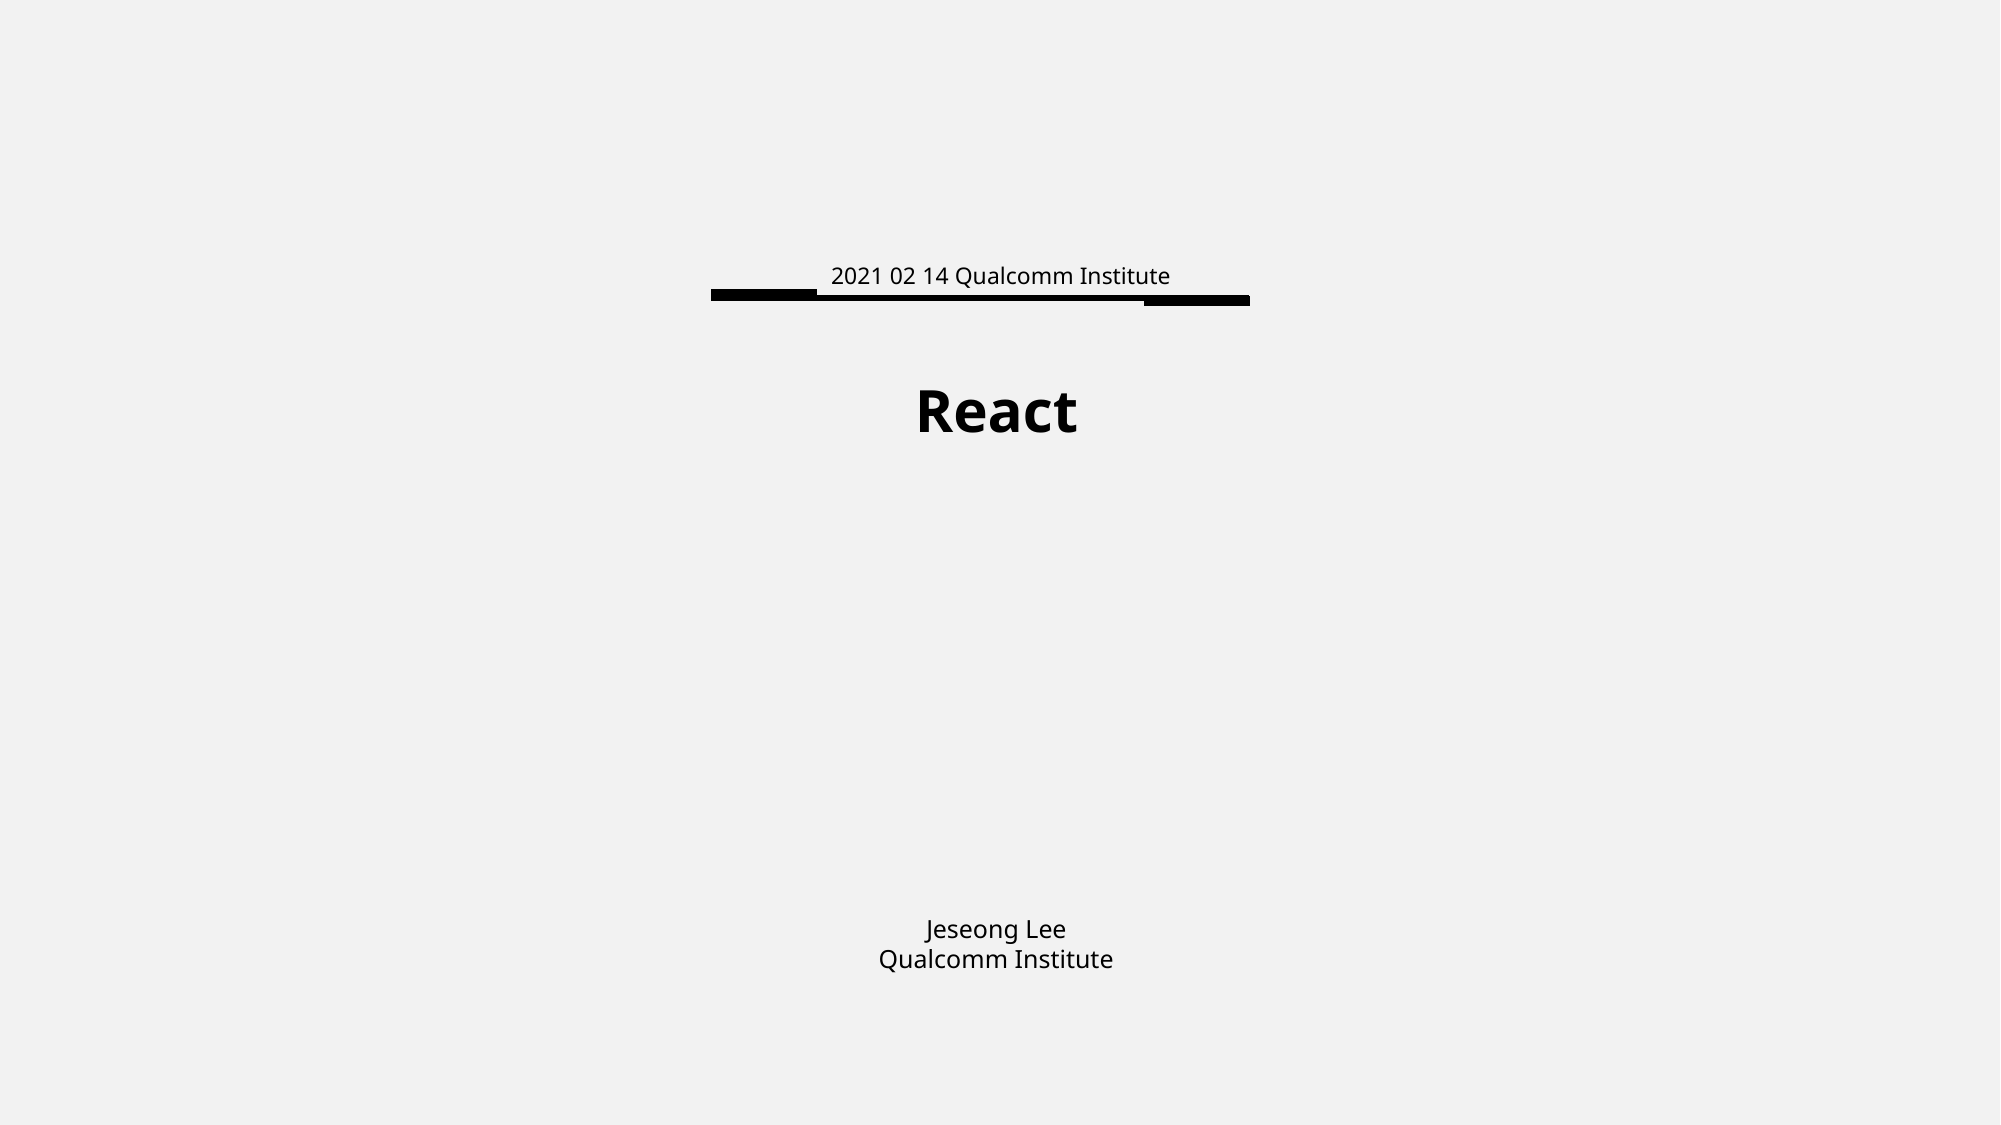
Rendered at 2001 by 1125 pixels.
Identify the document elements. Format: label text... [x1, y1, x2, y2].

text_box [711, 290, 1249, 305]
text_box 2021 02 14 Qualcomm Institute [816, 253, 1354, 297]
text_box React [672, 366, 1321, 452]
text_box Jeseong Lee Qualcomm Institute [799, 906, 1194, 981]
